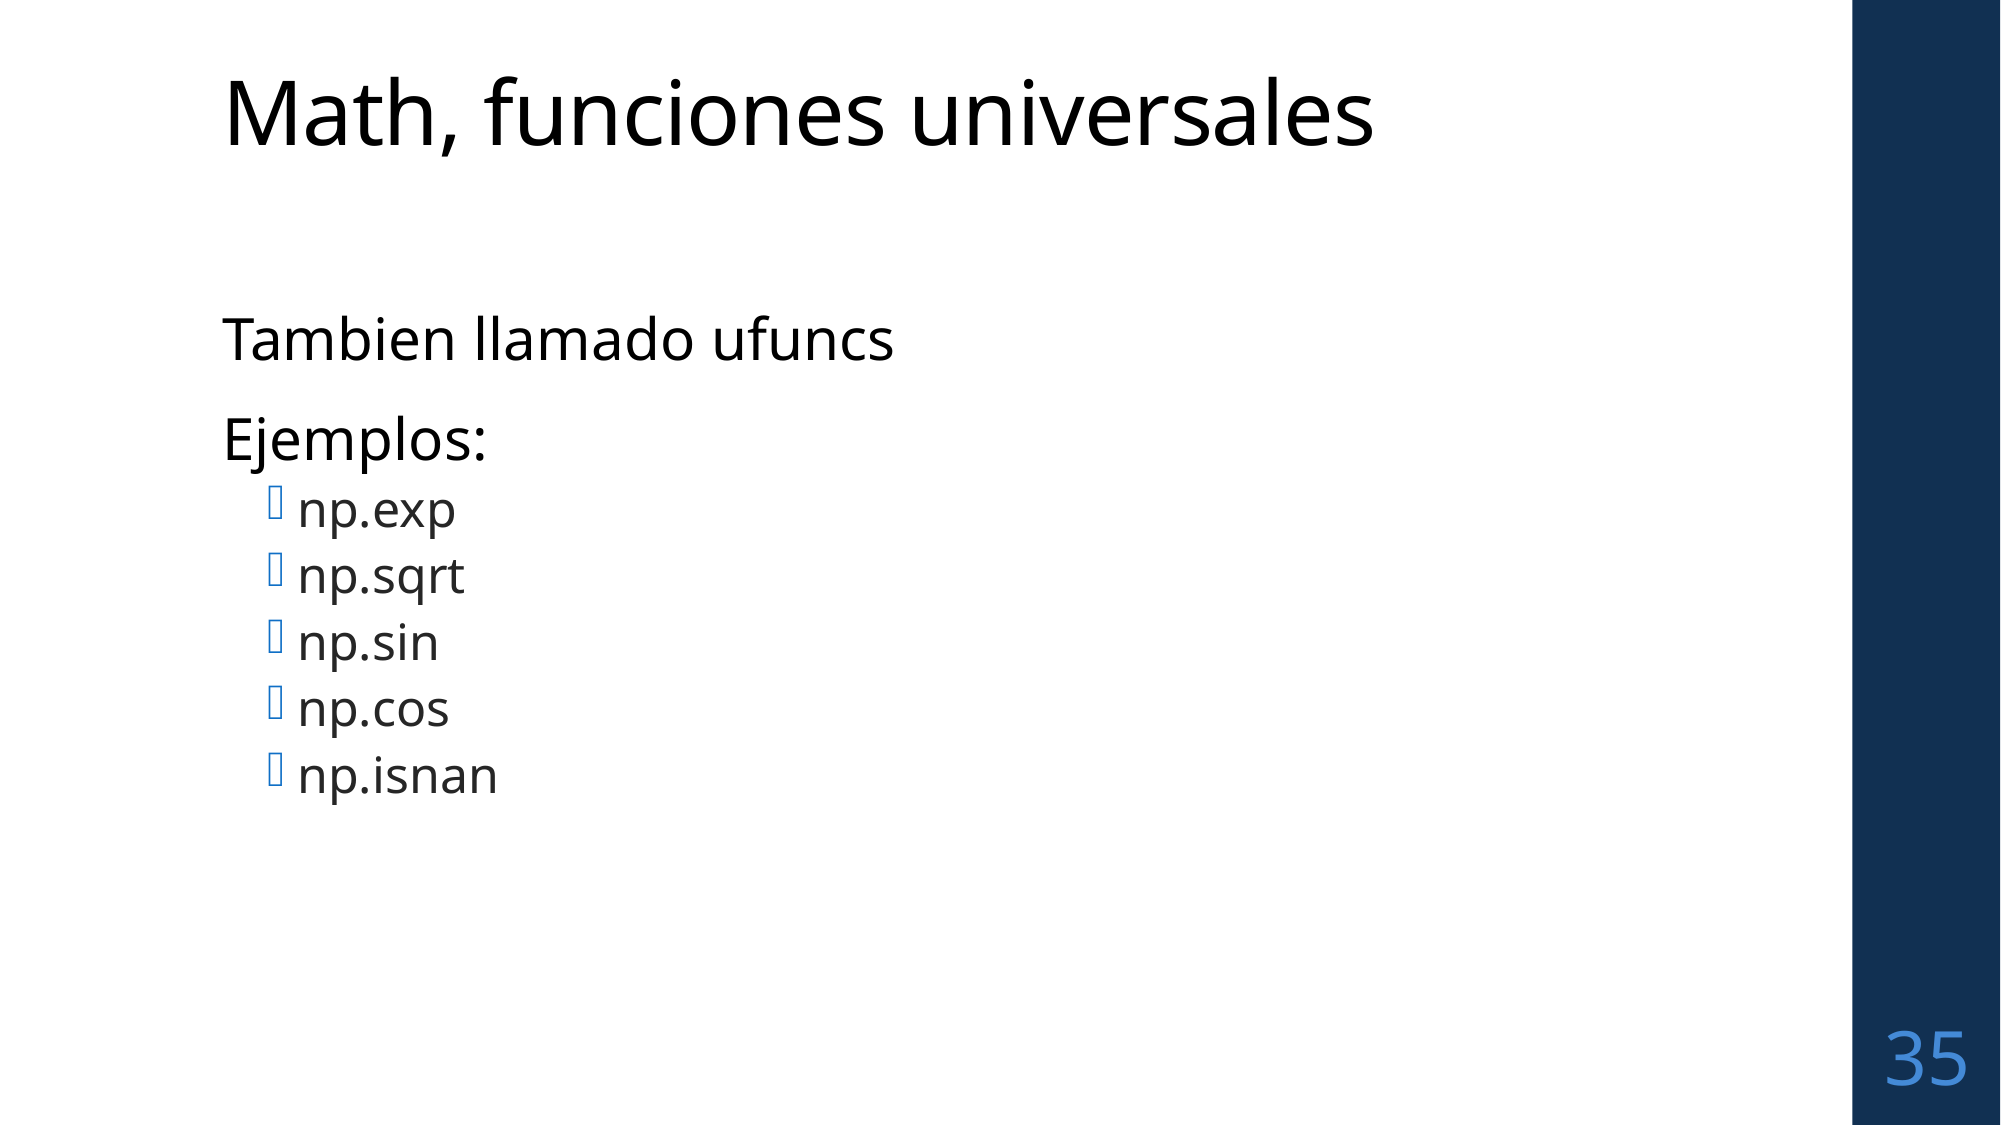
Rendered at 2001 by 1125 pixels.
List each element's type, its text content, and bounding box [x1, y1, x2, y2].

list Tambien llamado ufuncs Ejemplos: np.exp np.sqrt np.sin np.cos np.isnan [206, 299, 1617, 1014]
title Math, funciones universales [206, 60, 1797, 173]
slide_number 35 [1852, 1012, 2000, 1110]
